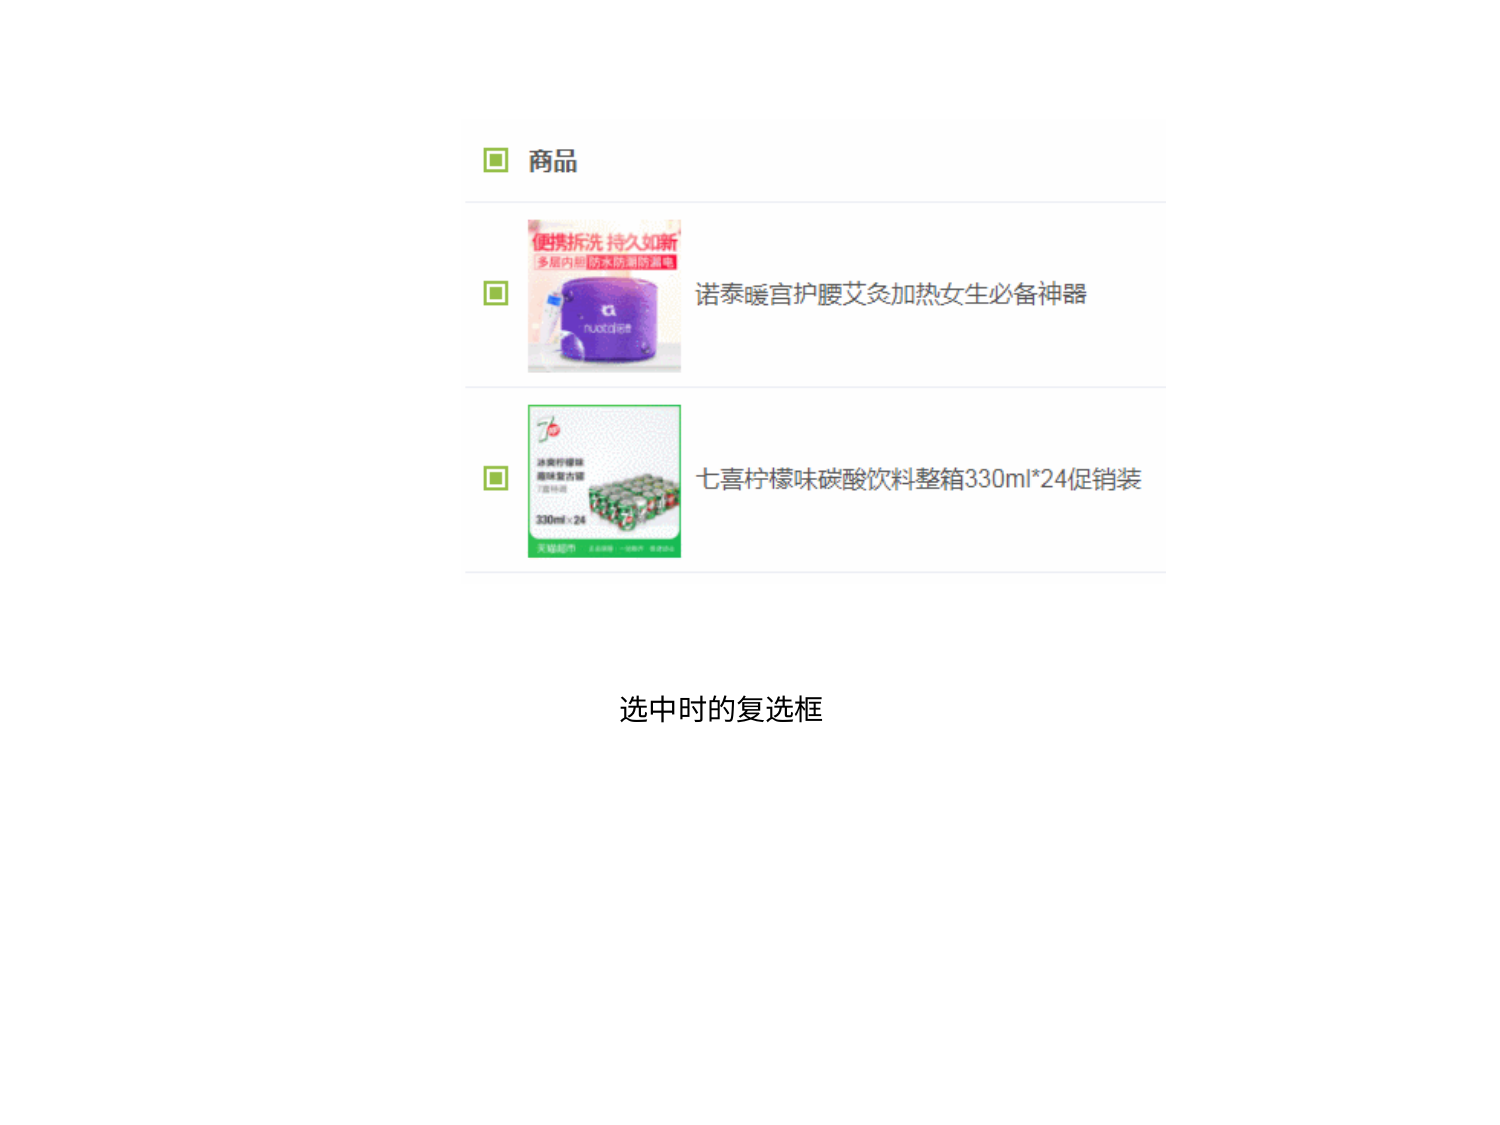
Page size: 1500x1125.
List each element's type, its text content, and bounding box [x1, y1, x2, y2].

text_box 选中时的复选框 [560, 683, 981, 734]
picture [461, 119, 1166, 584]
